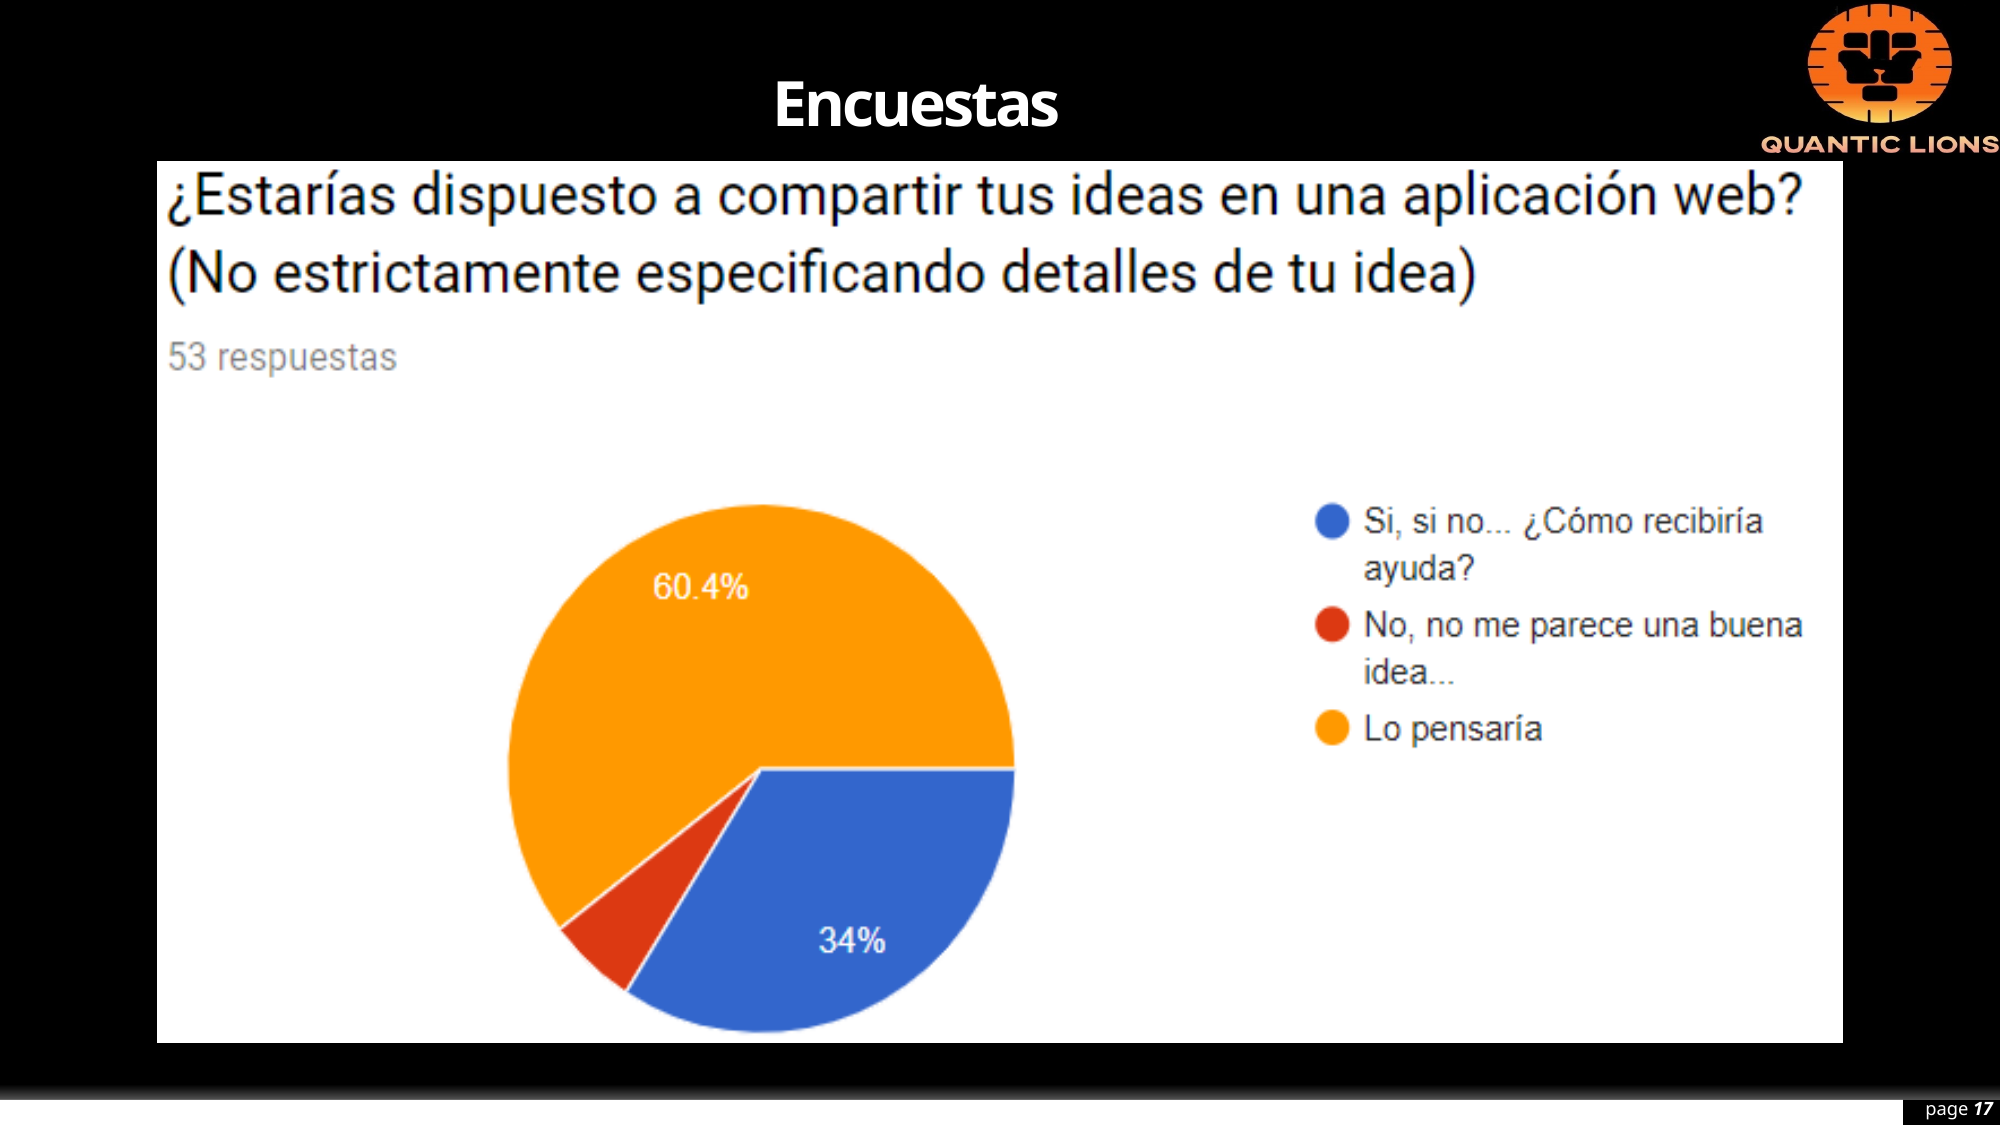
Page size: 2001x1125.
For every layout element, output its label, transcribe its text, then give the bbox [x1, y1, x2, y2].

picture [1758, 2, 2000, 153]
picture [157, 161, 1843, 1043]
slide_number page 17 [1903, 1096, 1994, 1123]
title Encuestas [98, 70, 1735, 142]
